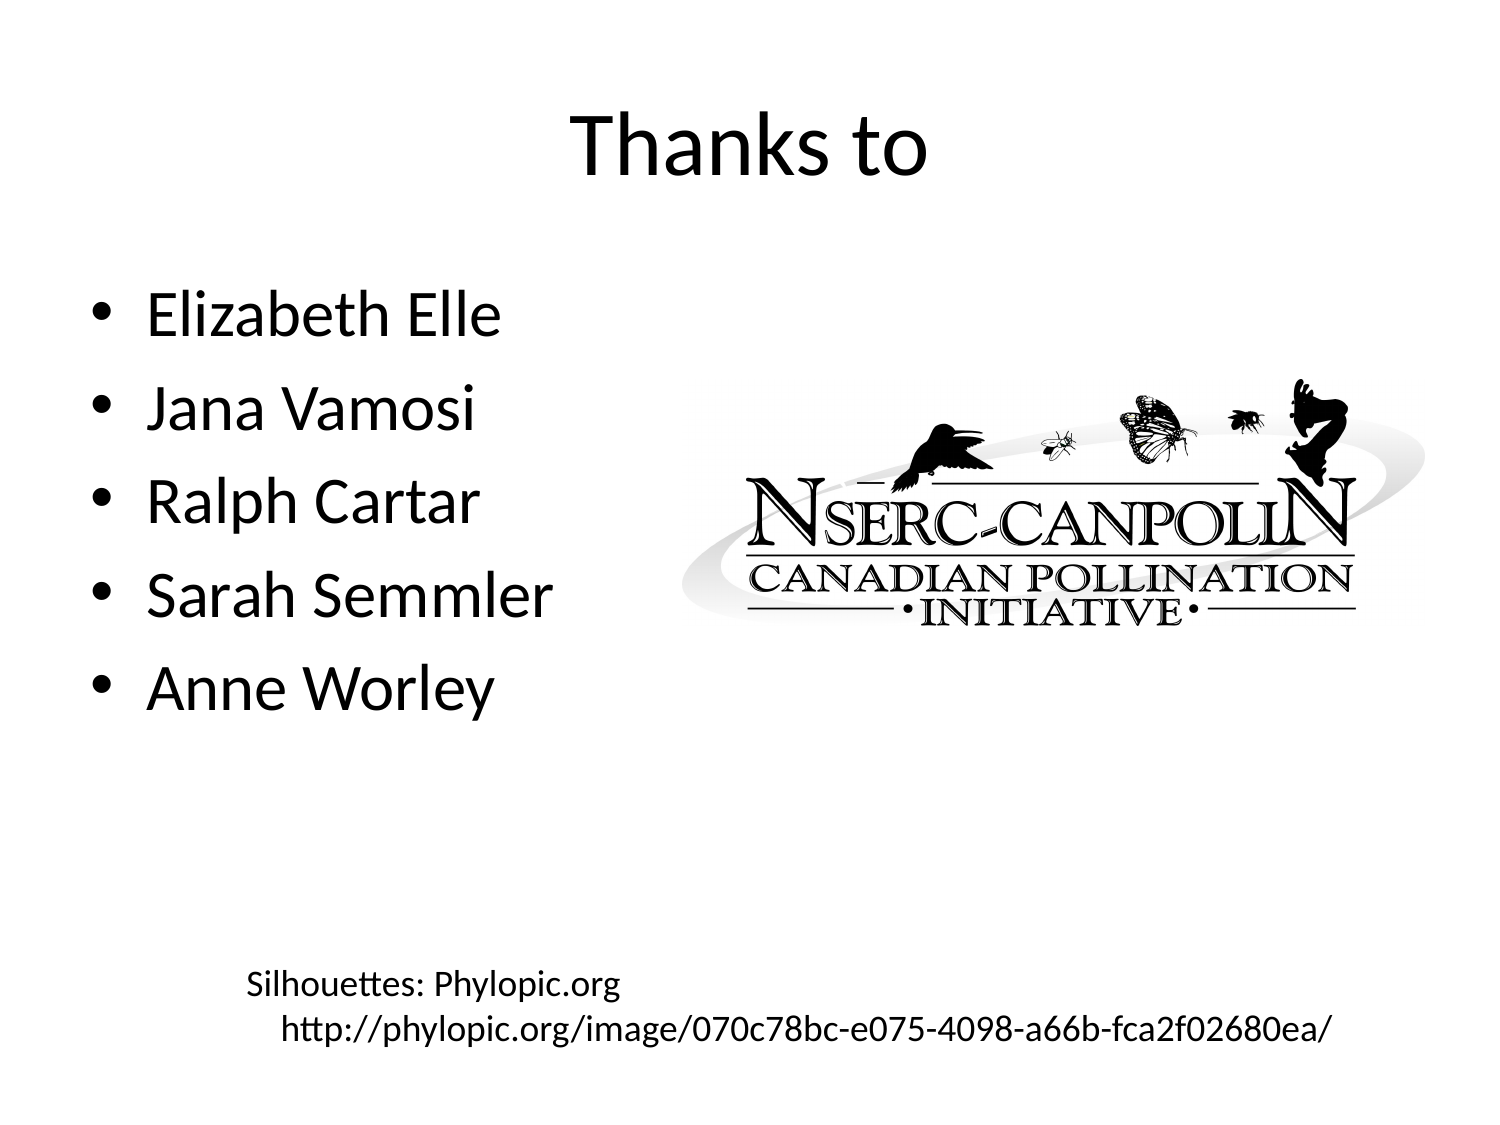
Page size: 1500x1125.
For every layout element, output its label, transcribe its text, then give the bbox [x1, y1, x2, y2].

title Thanks to [75, 45, 1425, 233]
list Elizabeth Elle Jana Vamosi Ralph Cartar Sarah Semmler Anne Worley [75, 262, 1425, 1005]
picture [681, 378, 1426, 627]
text_box Silhouettes: Phylopic.org http://phylopic.org/image/070c78bc-e075-4098-a66b-fca2f02680ea/ [231, 951, 1348, 1057]
